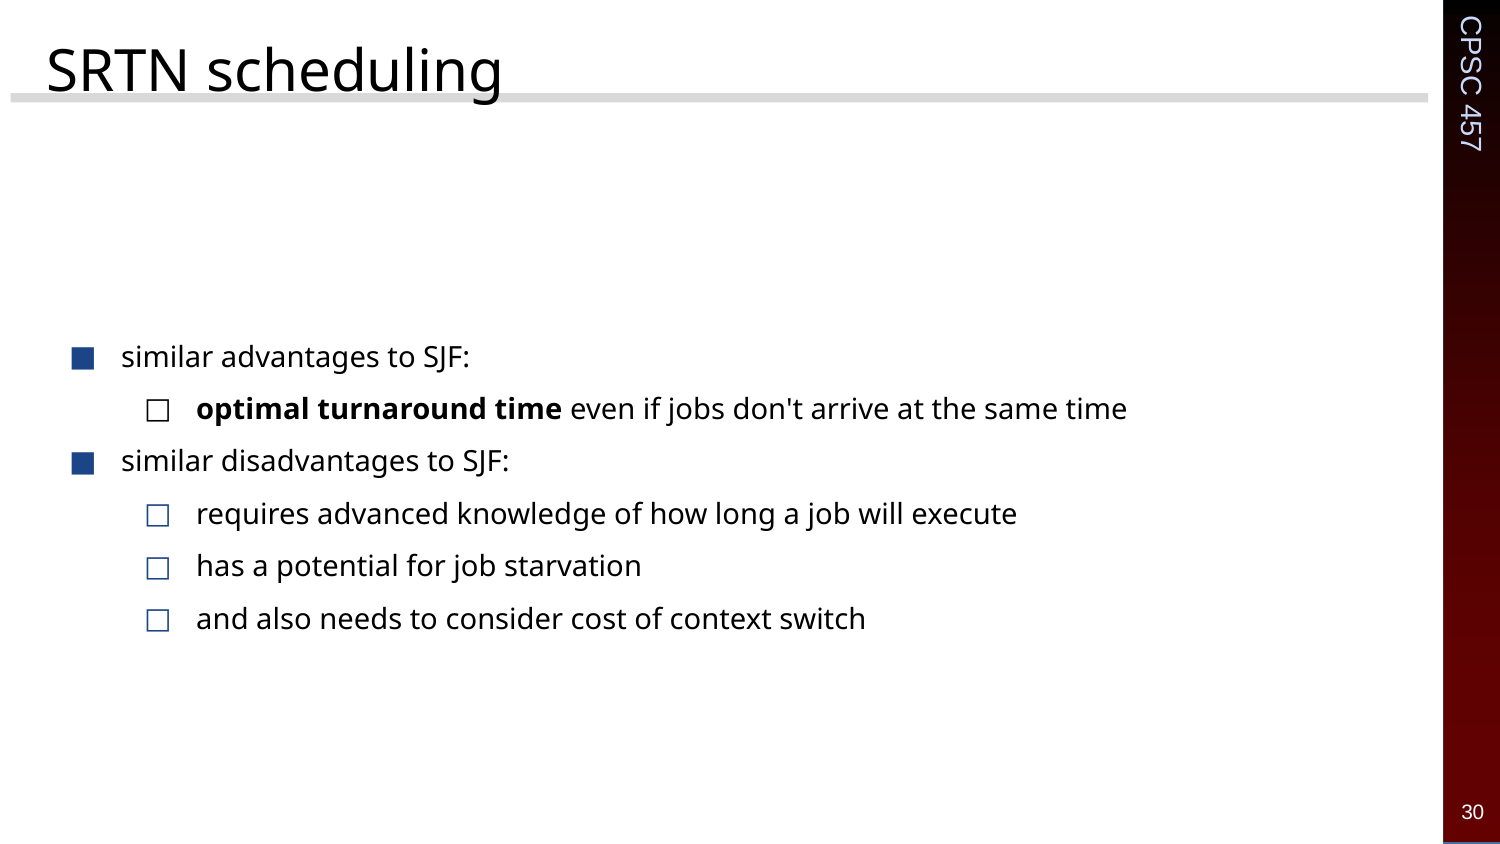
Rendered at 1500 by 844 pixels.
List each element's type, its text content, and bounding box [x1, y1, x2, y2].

list similar advantages to SJF: optimal turnaround time even if jobs don't arrive at the same time similar disadvantages to SJF: requires advanced knowledge of how long a job will execute has a potential for job starvation and also needs to consider cost of context switch [31, 118, 1429, 838]
picture [1443, 0, 1500, 844]
title SRTN scheduling [31, 17, 1429, 112]
